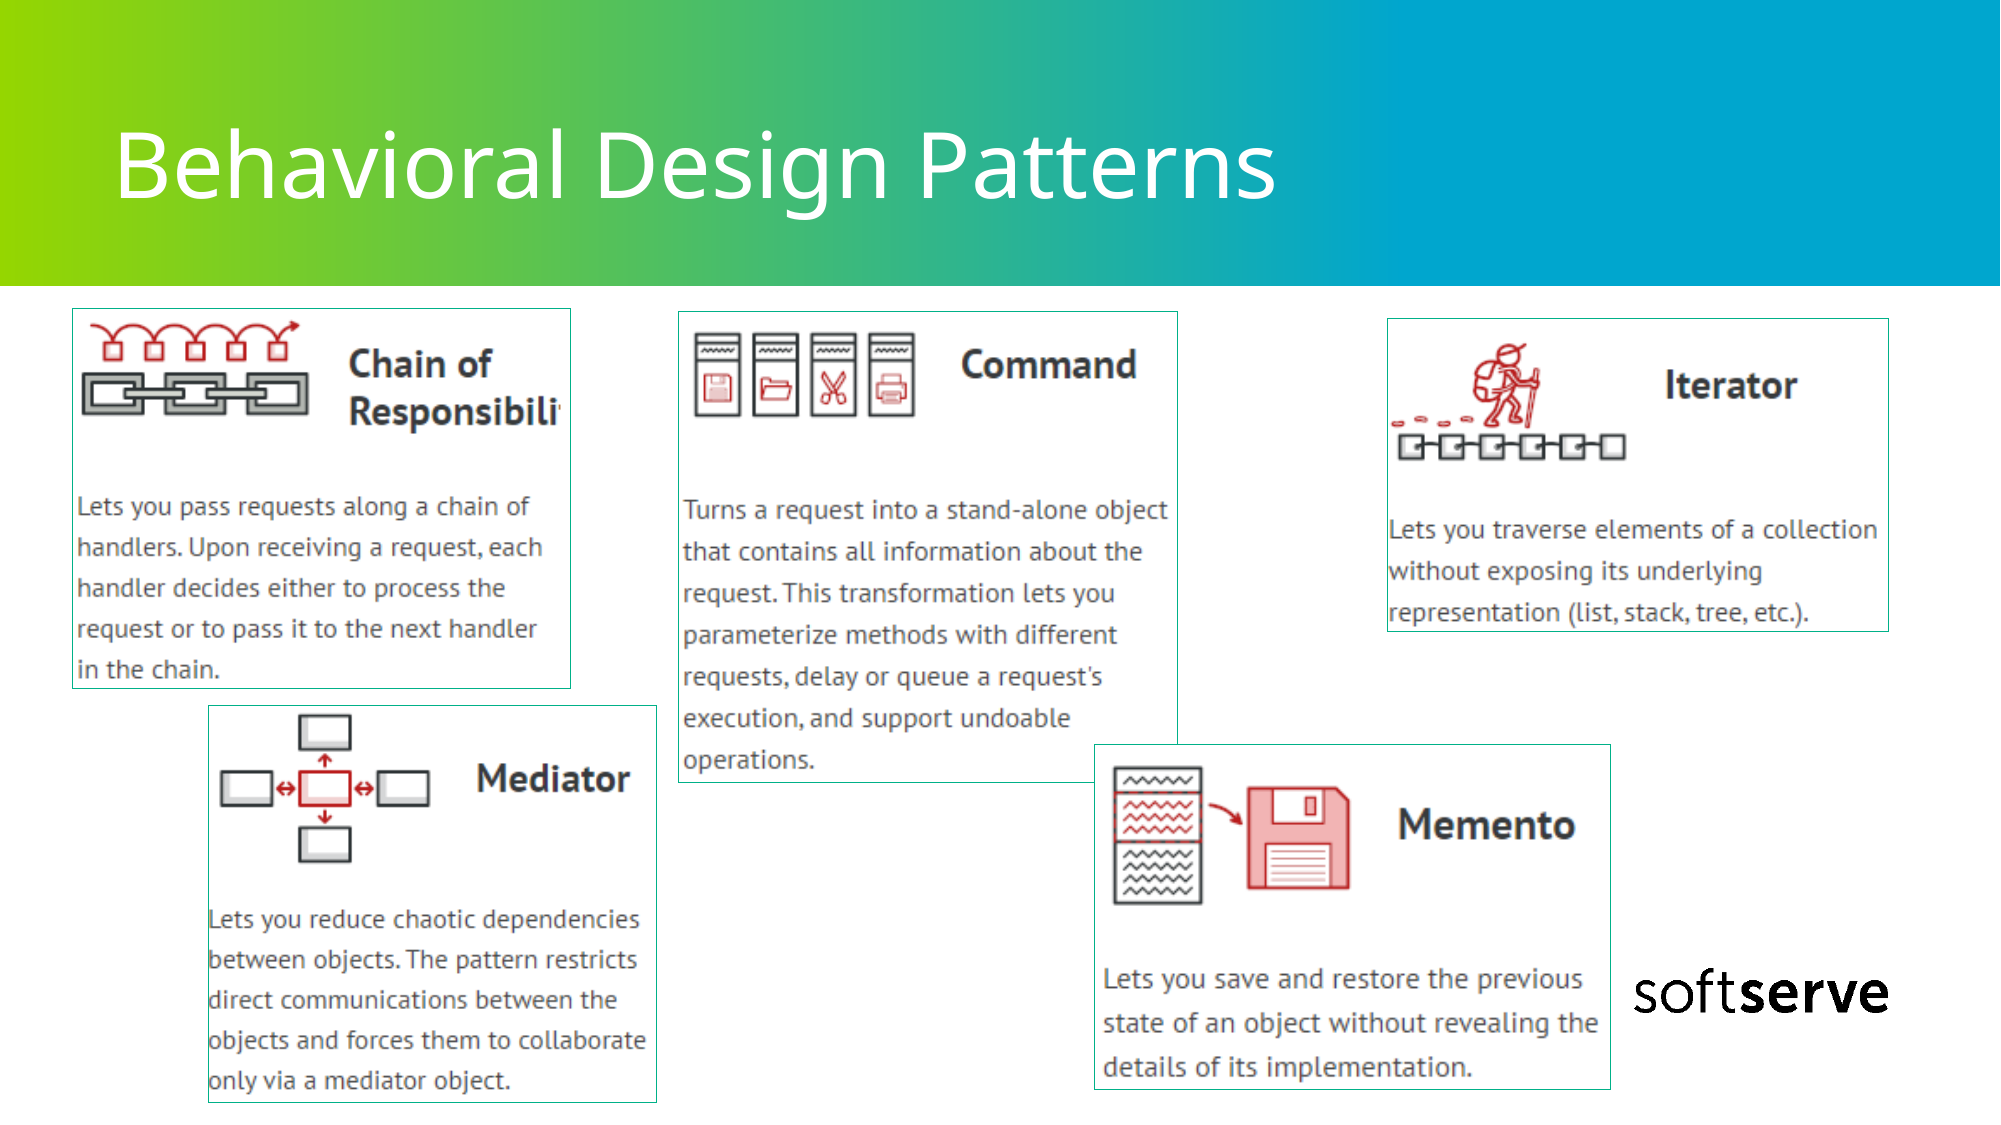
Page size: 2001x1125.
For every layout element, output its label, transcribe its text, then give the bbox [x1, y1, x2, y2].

picture [1387, 318, 1889, 632]
picture [208, 705, 657, 1103]
title Behavioral Design Patterns [112, 112, 1888, 225]
picture [678, 311, 1611, 1090]
picture [72, 308, 571, 689]
picture [1634, 968, 1888, 1013]
